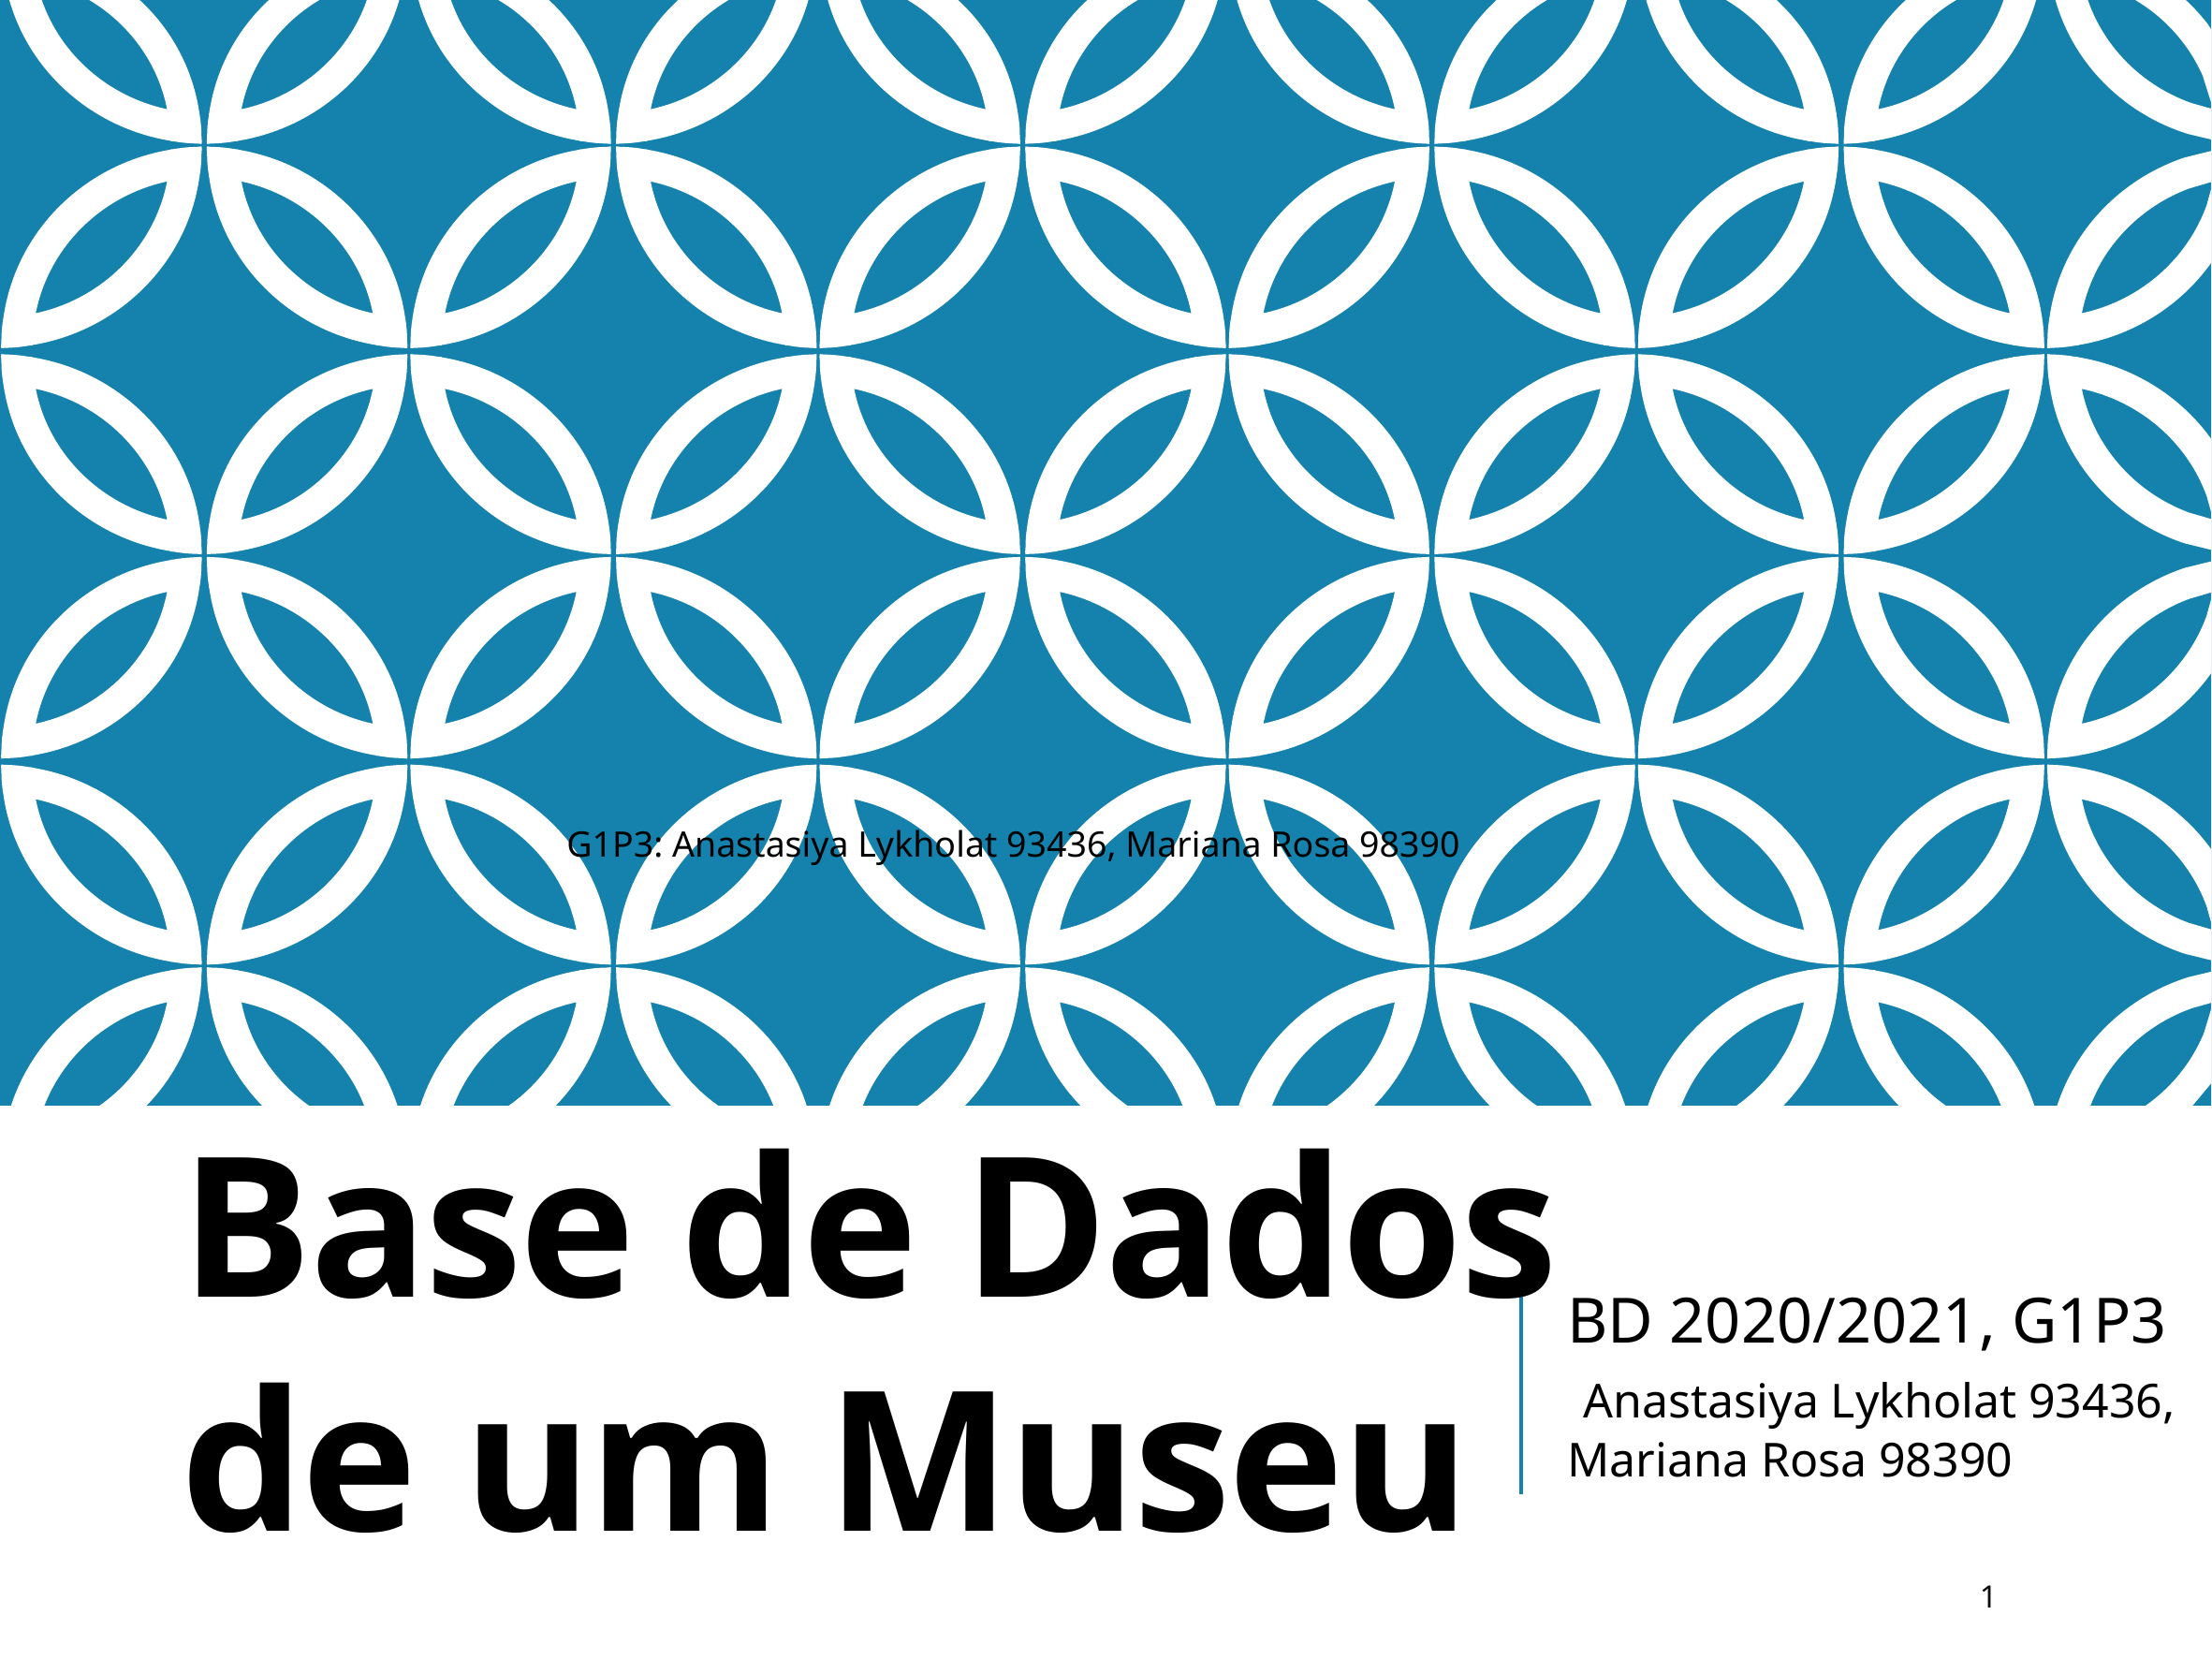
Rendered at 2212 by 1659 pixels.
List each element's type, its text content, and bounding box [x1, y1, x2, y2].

text_box G1P3: Anastasiya Lykholat 93436, Mariana Rosa 98390 [552, 815, 1660, 872]
text_box BD 2020/2021, G1P3 Anastasiya Lykholat 93436, Mariana Rosa 98390 [1553, 1273, 2193, 1493]
slide_number 1 [1965, 1564, 2143, 1632]
text_box Base de Dados de um Museu [168, 1094, 1996, 1578]
